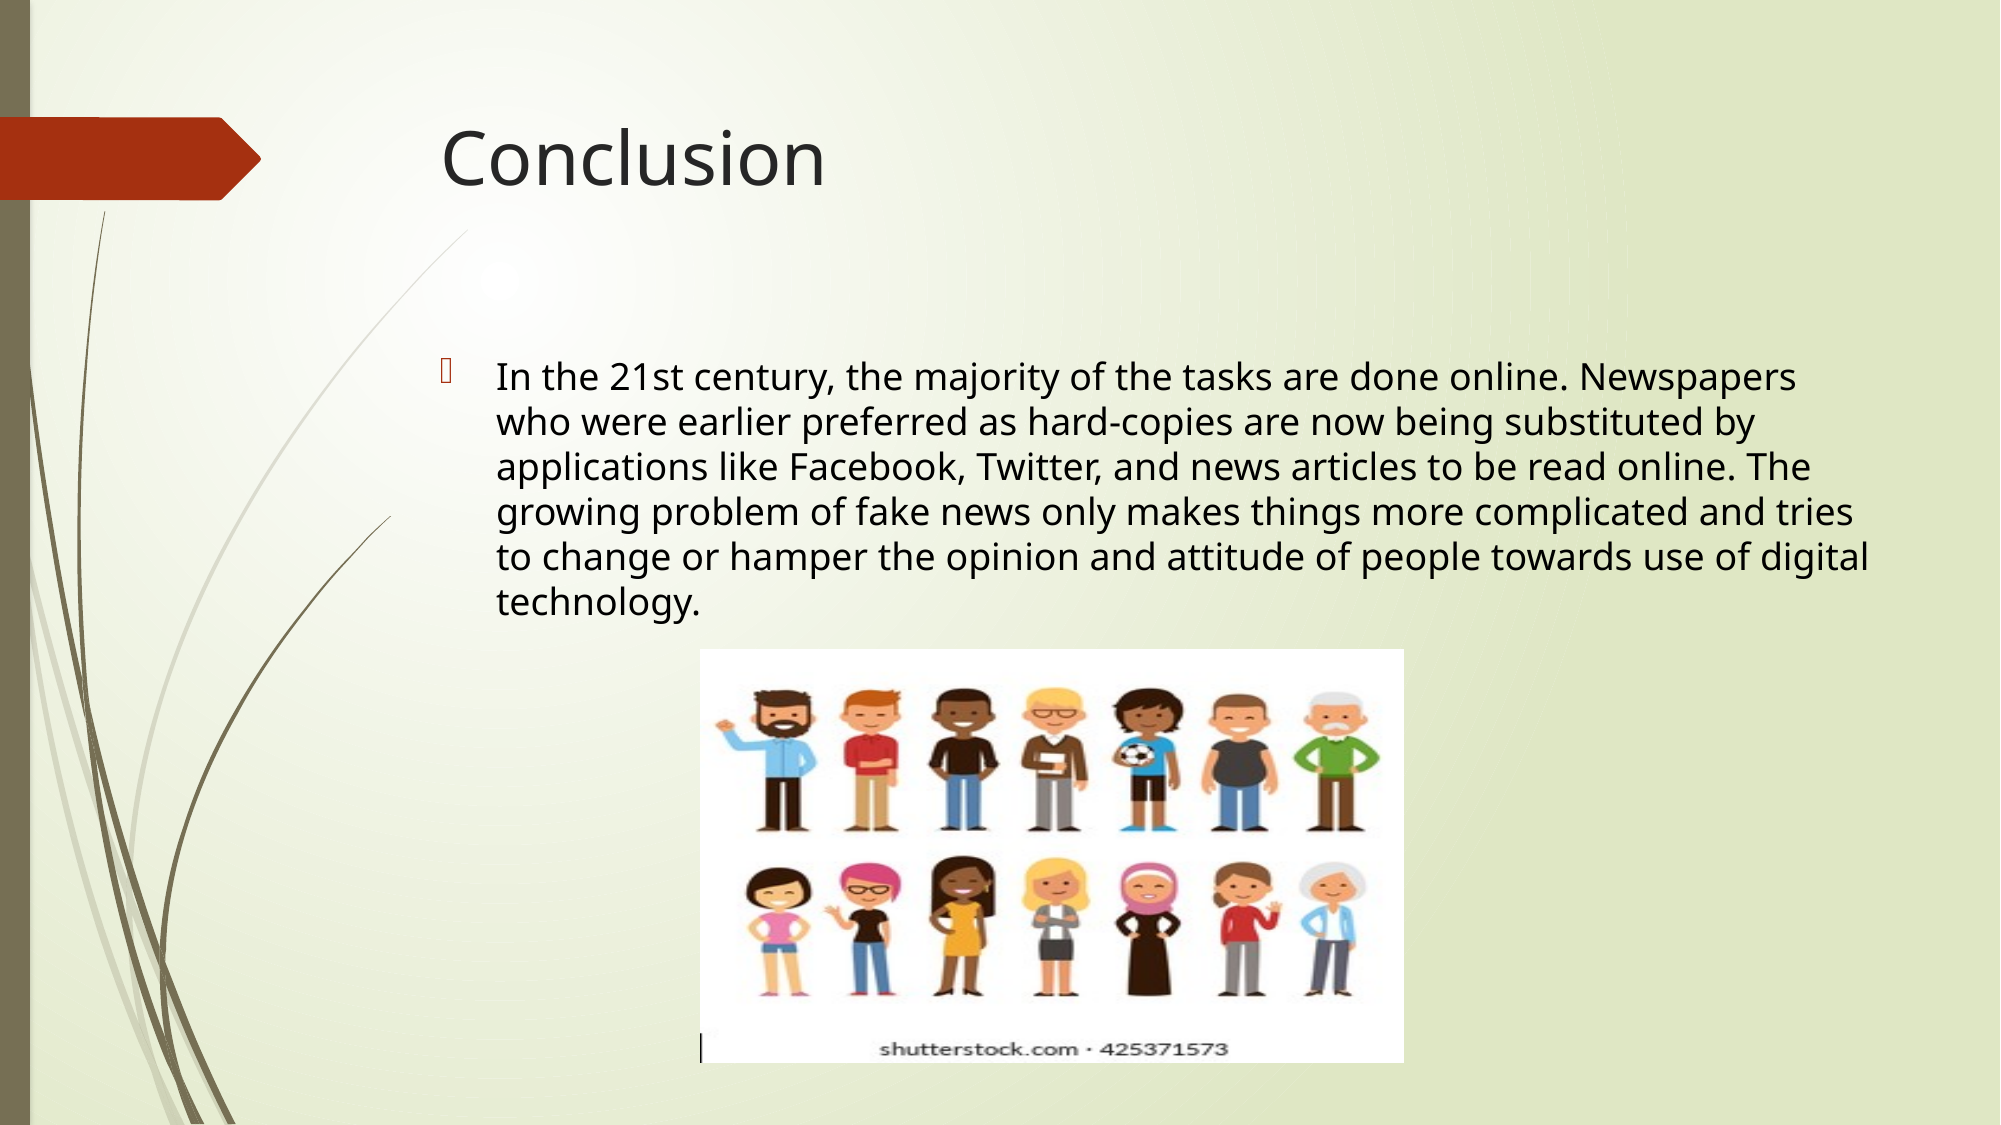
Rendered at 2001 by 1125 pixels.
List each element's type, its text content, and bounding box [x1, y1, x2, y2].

picture [700, 649, 1404, 1063]
list In the 21st century, the majority of the tasks are done online. Newspapers who were earlier preferred as hard-copies are now being substituted by applications like Facebook, Twitter, and news articles to be read online. The growing problem of fake news only makes things more complicated and tries to change or hamper the opinion and attitude of people towards use of digital technology. [424, 345, 1888, 970]
title Conclusion [425, 102, 1888, 313]
